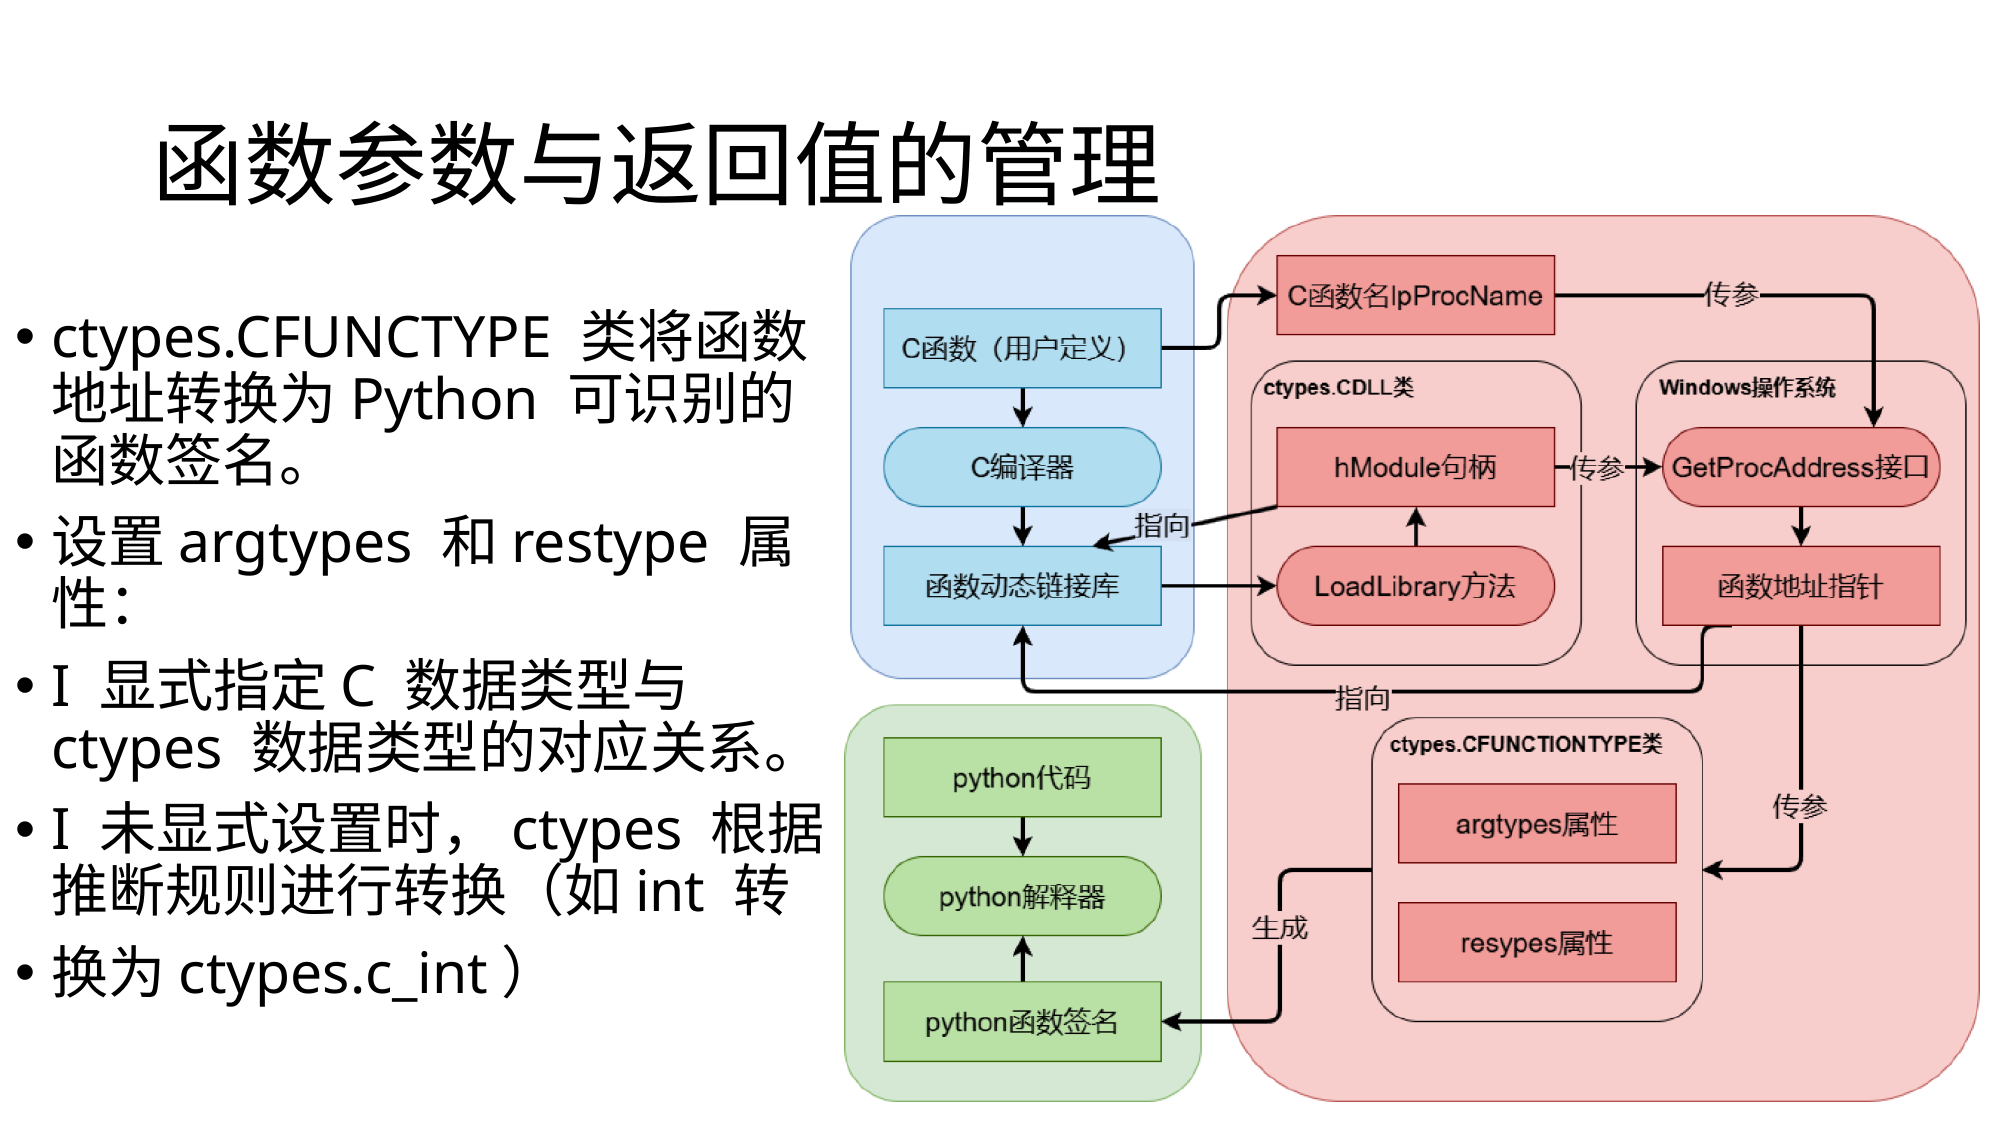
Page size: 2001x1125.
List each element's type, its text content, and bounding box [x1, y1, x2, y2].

title 函数参数与返回值的管理 [137, 59, 1863, 278]
list ctypes.CFUNCTYPE 类将函数地址转换为Python 可识别的函数签名。 设置argtypes 和restype 属性： I 显式指定C 数据类型与ctypes 数据类型的对应关系。 I 未显式设置时，ctypes 根据推断规则进行转换（如int 转 换为ctypes.c_int） [0, 301, 800, 1015]
picture [800, 213, 2000, 1102]
